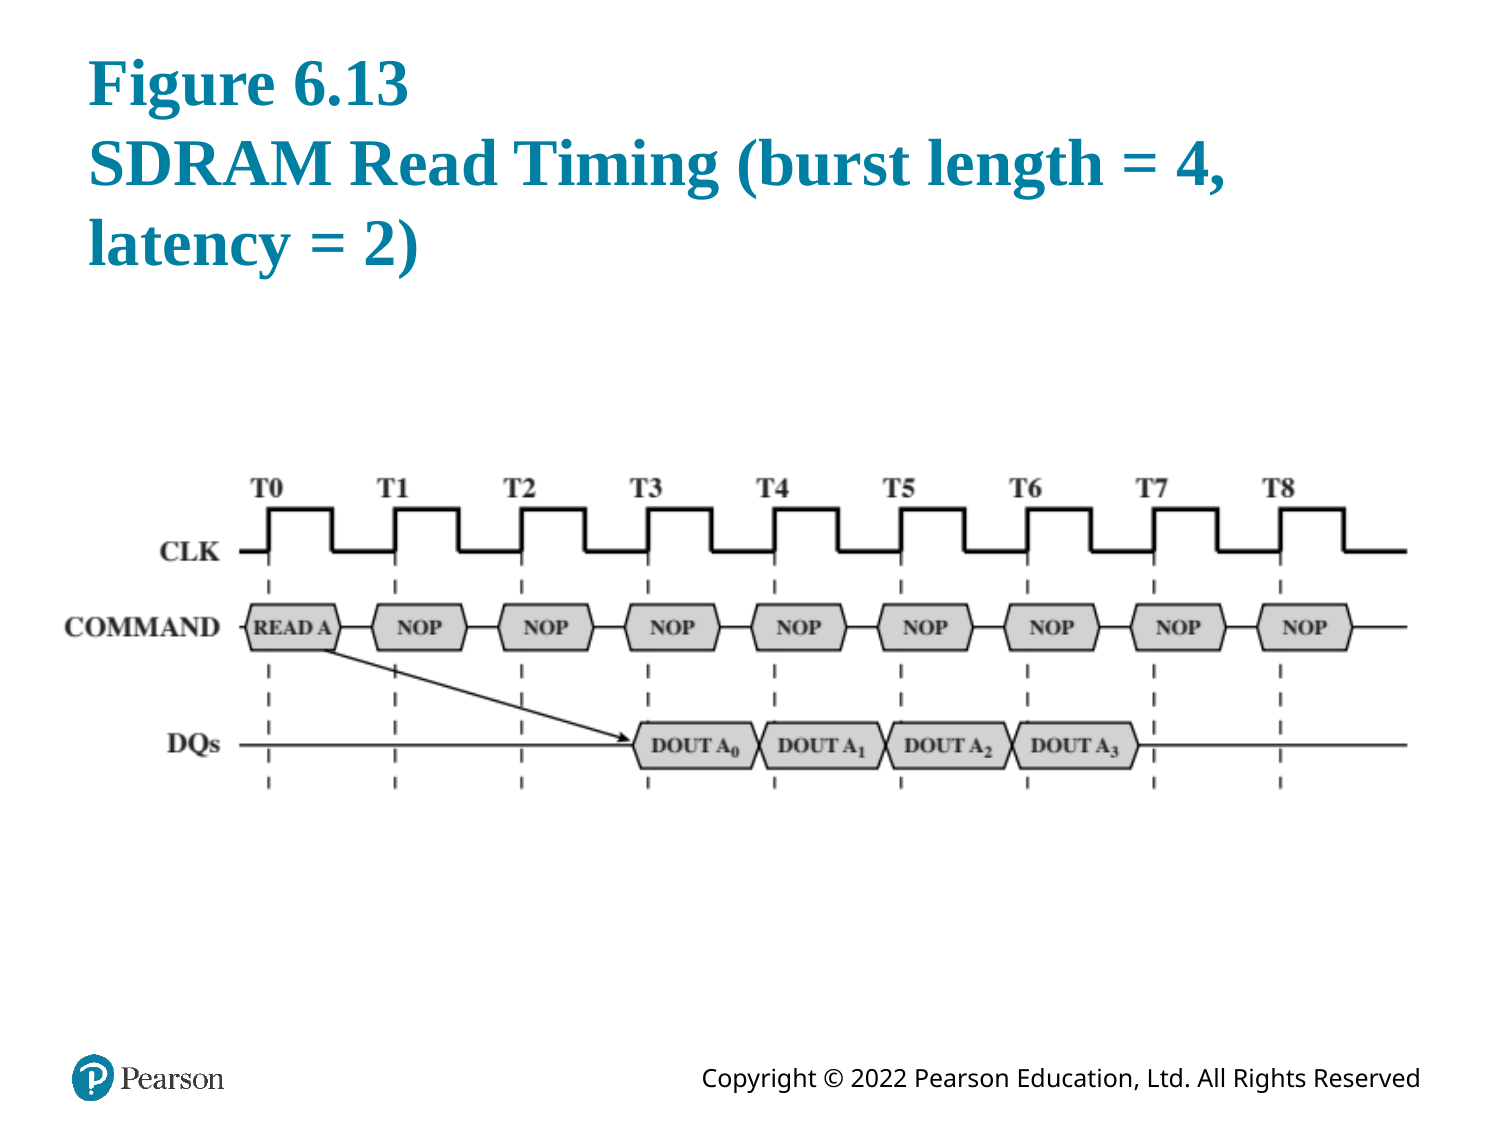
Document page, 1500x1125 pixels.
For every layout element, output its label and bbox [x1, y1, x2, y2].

picture [72, 1088, 82, 1101]
picture [81, 1063, 106, 1088]
picture [58, 455, 1442, 799]
picture [99, 1054, 224, 1101]
picture [72, 1054, 88, 1070]
